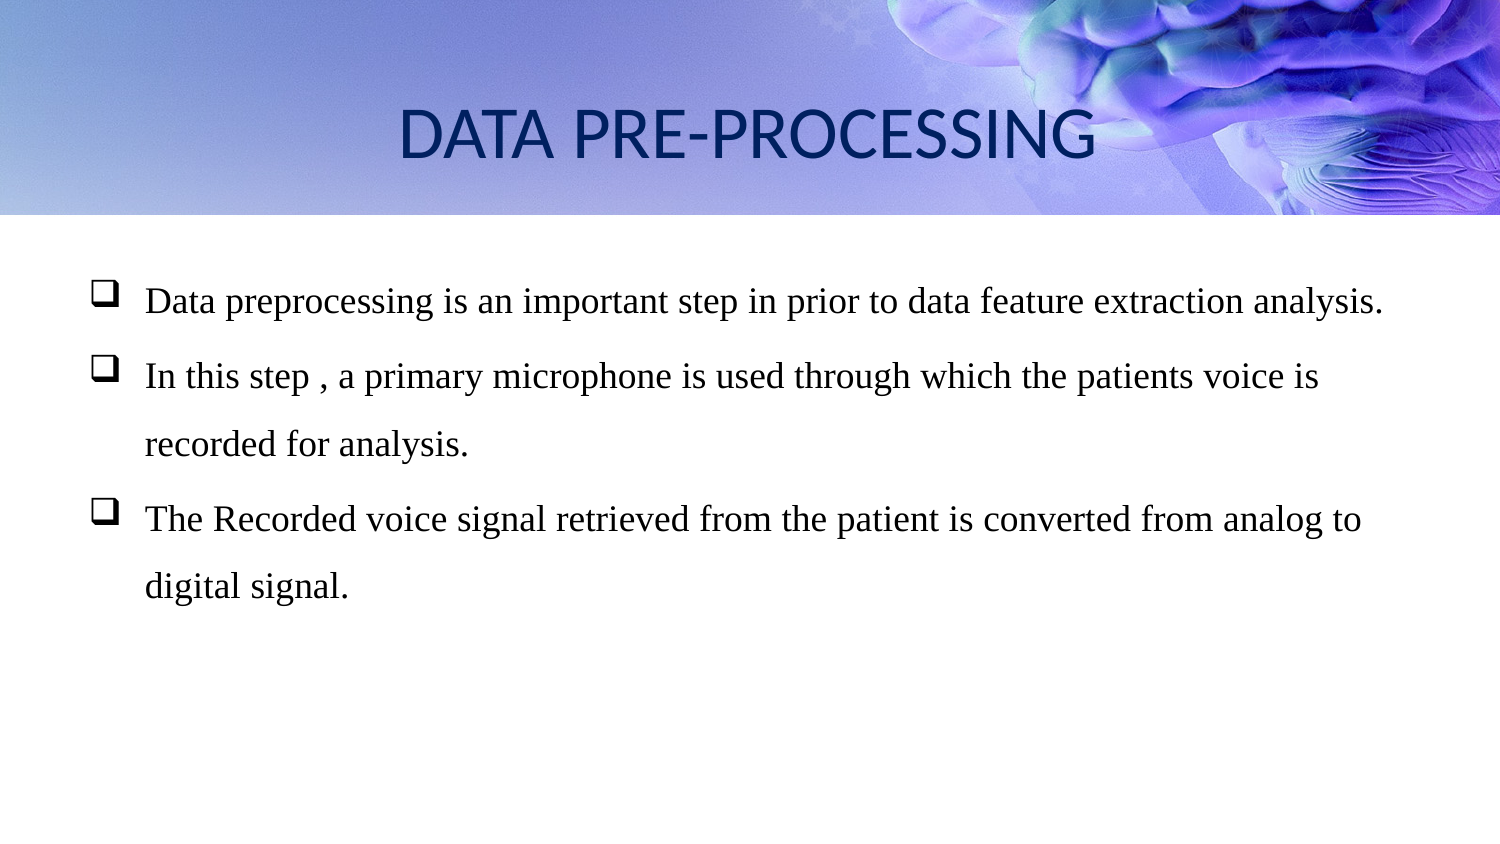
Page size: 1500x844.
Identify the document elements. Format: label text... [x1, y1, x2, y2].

title DATA PRE-PROCESSING [72, 65, 1425, 191]
picture [0, 0, 1500, 844]
list Data preprocessing is an important step in prior to data feature extraction analysis. In this step , a primary microphone is used through which the patients voice is recorded for analysis. The Recorded voice signal retrieved from the patient is converted from analog to digital signal. [73, 246, 1427, 782]
